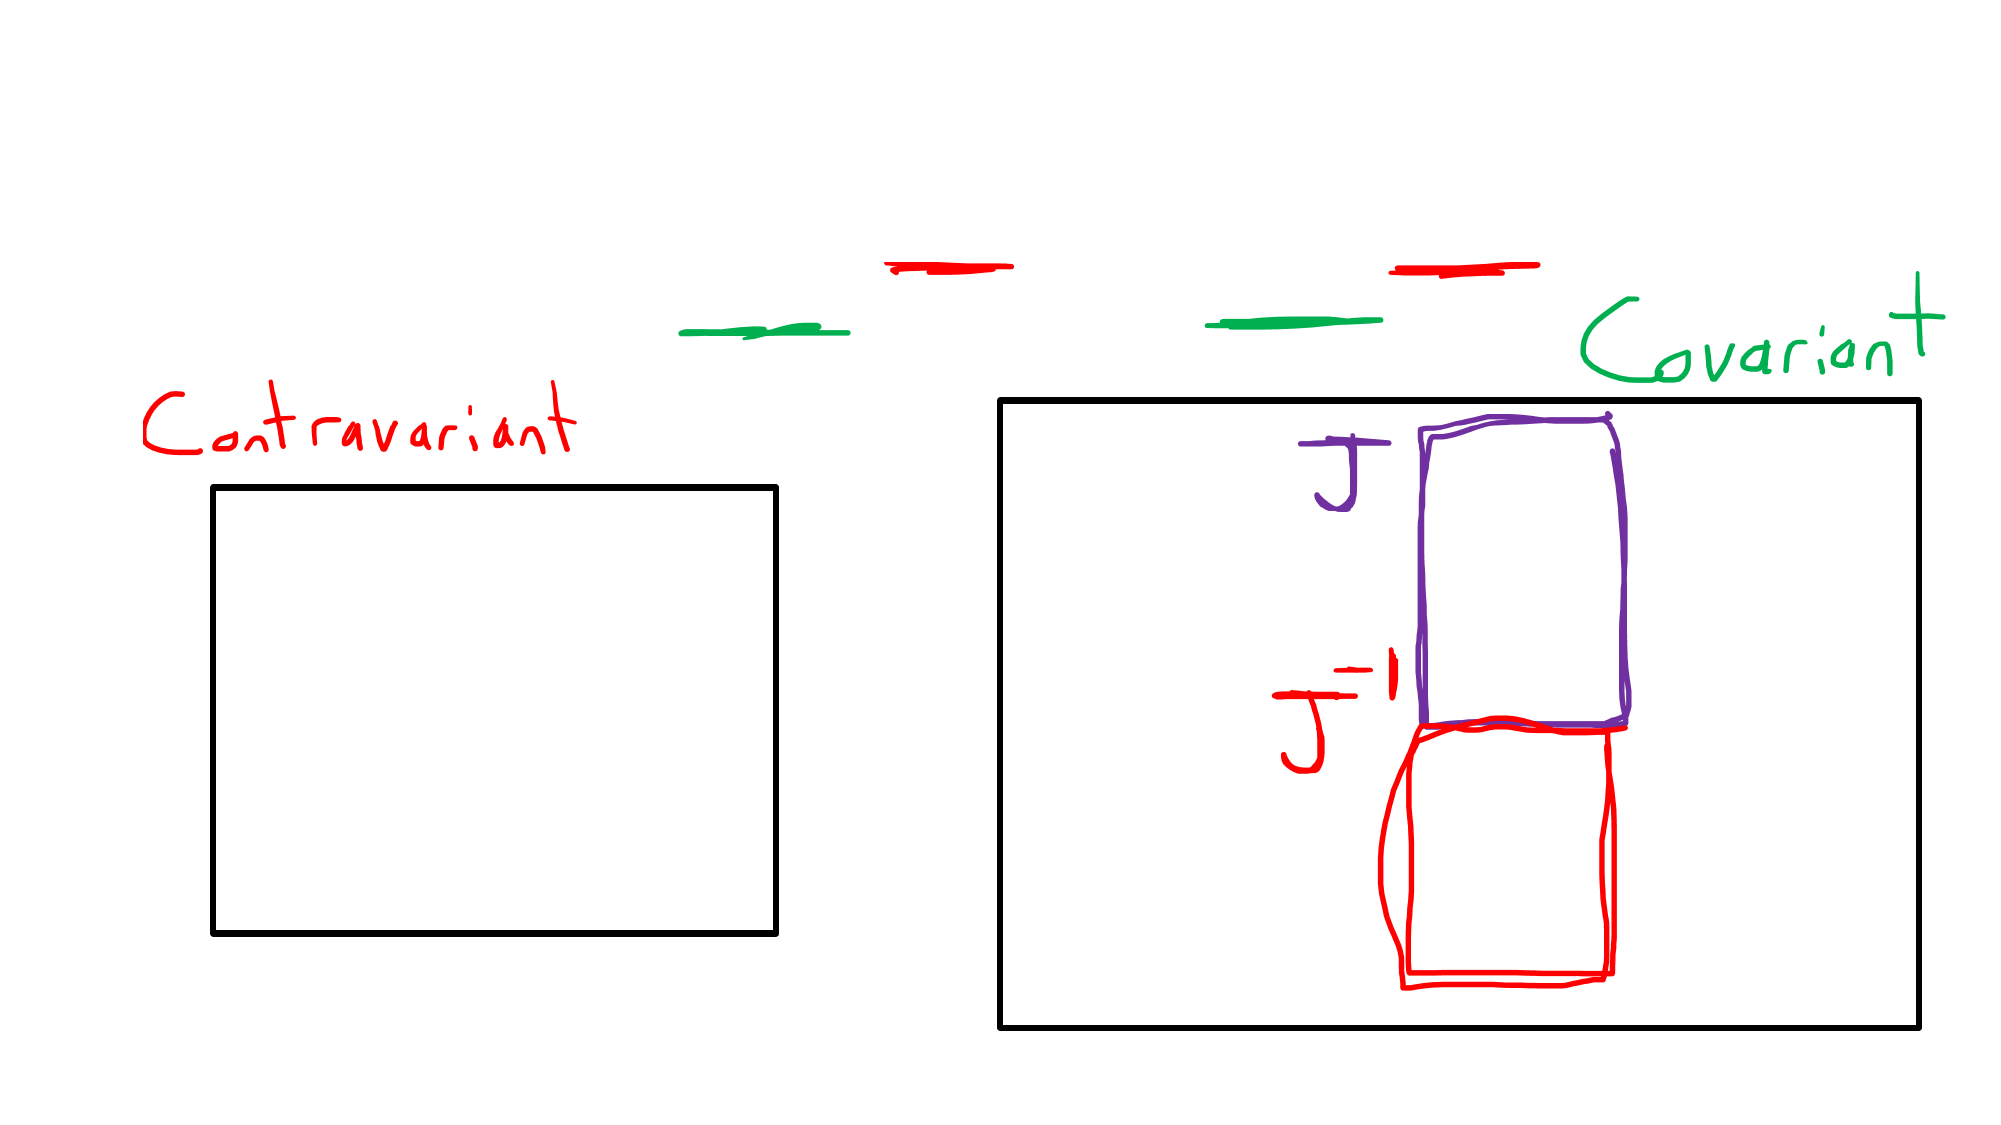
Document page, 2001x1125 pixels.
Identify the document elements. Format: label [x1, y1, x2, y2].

picture [143, 262, 1954, 999]
